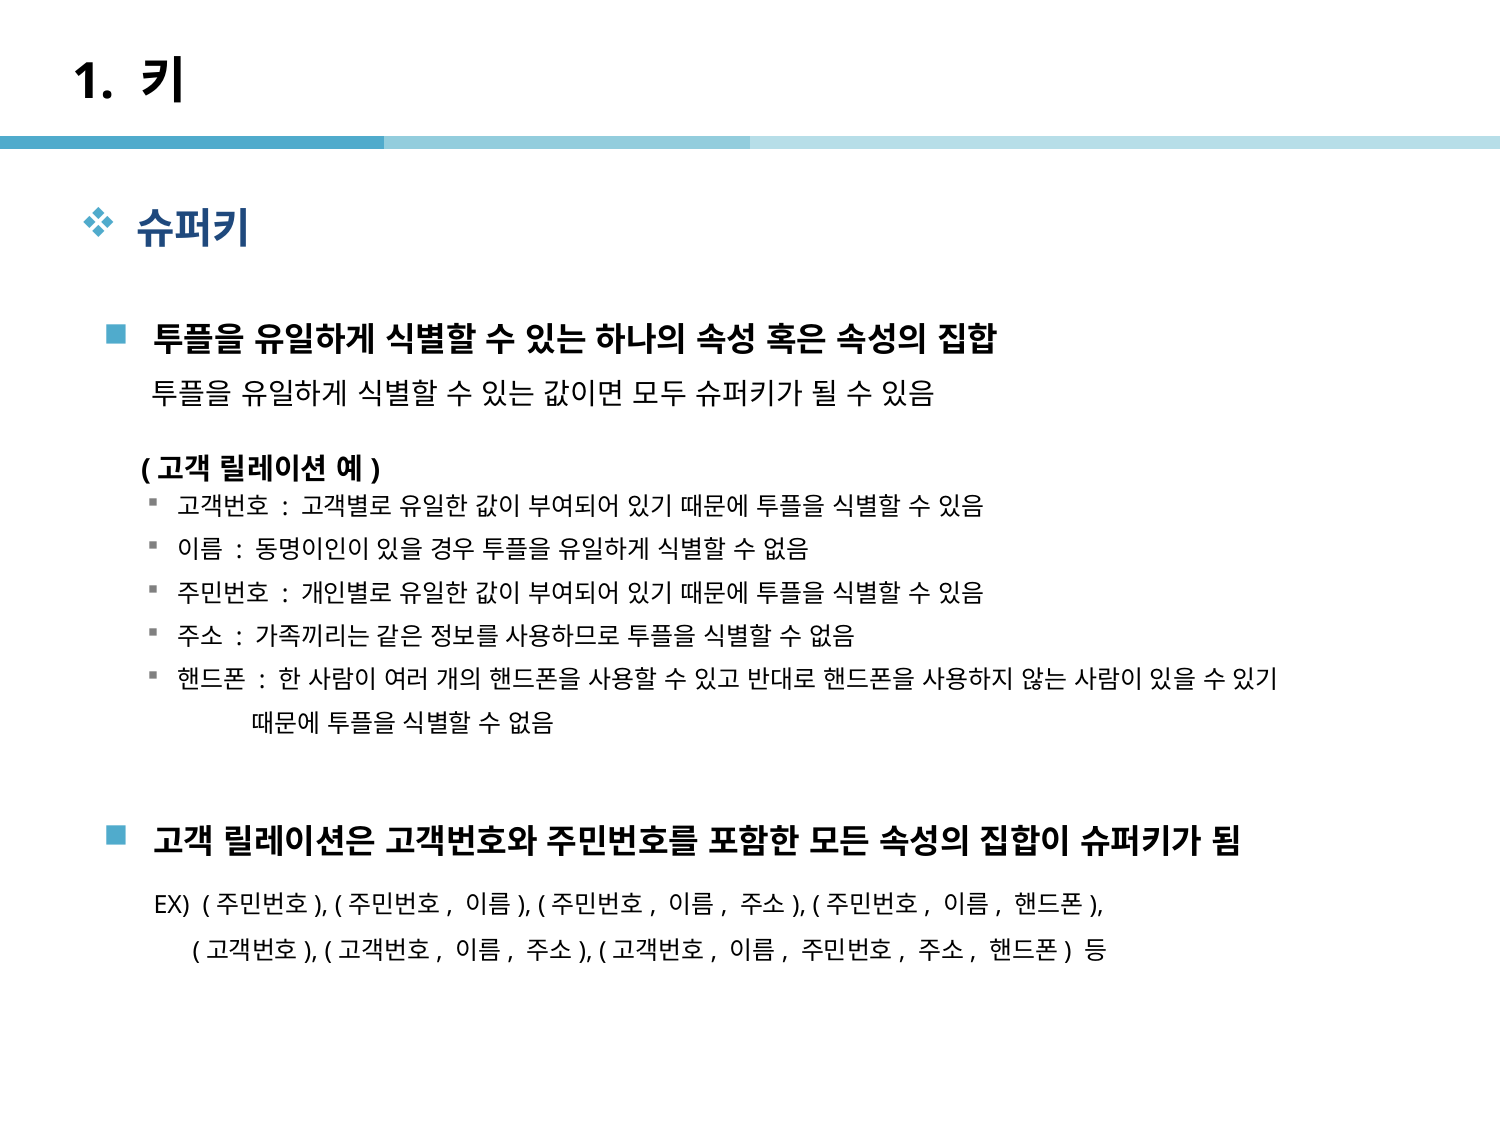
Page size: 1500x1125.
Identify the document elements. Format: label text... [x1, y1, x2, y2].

text_box 슈퍼키 [64, 186, 1388, 268]
title 1. 키 [57, 32, 1298, 124]
list 투플을 유일하게 식별할 수 있는 하나의 속성 혹은 속성의 집합 투플을 유일하게 식별할 수 있는 값이면 모두 슈퍼키가 될 수 있음 (고객 릴레이션 예) 고객번호 : 고객별로 유일한 값이 부여되어 있기 때문에 투플을 식별할 수 있음 이름 : 동명이인이 있을 경우 투플을 유일하게 식별할 수 없음 주민번호 : 개인별로 유일한 값이 부여되어 있기 때문에 투플을 식별할 수 있음 주소 : 가족끼리는 같은 정보를 사용하므로 투플을 식별할 수 없음 핸드폰 : 한 사람이 여러 개의 핸드폰을 사용할 수 있고 반대로 핸드폰을 사용하지 않는 사람이 있을 수 있기 때문에 투플을 식별할 수 없음 고객 릴레이션은 고객번호와 주민번호를 포함한 모든 속성의 집합이 슈퍼키가 됨 EX) (주민번호), (주민번호, 이름), (주민번호, 이름, 주소), (주민번호, 이름, 핸드폰), (고객번호), (고객번호, 이름, 주소), (고객번호, 이름, 주민번호, 주소, 핸드폰) 등 [88, 290, 1412, 1012]
